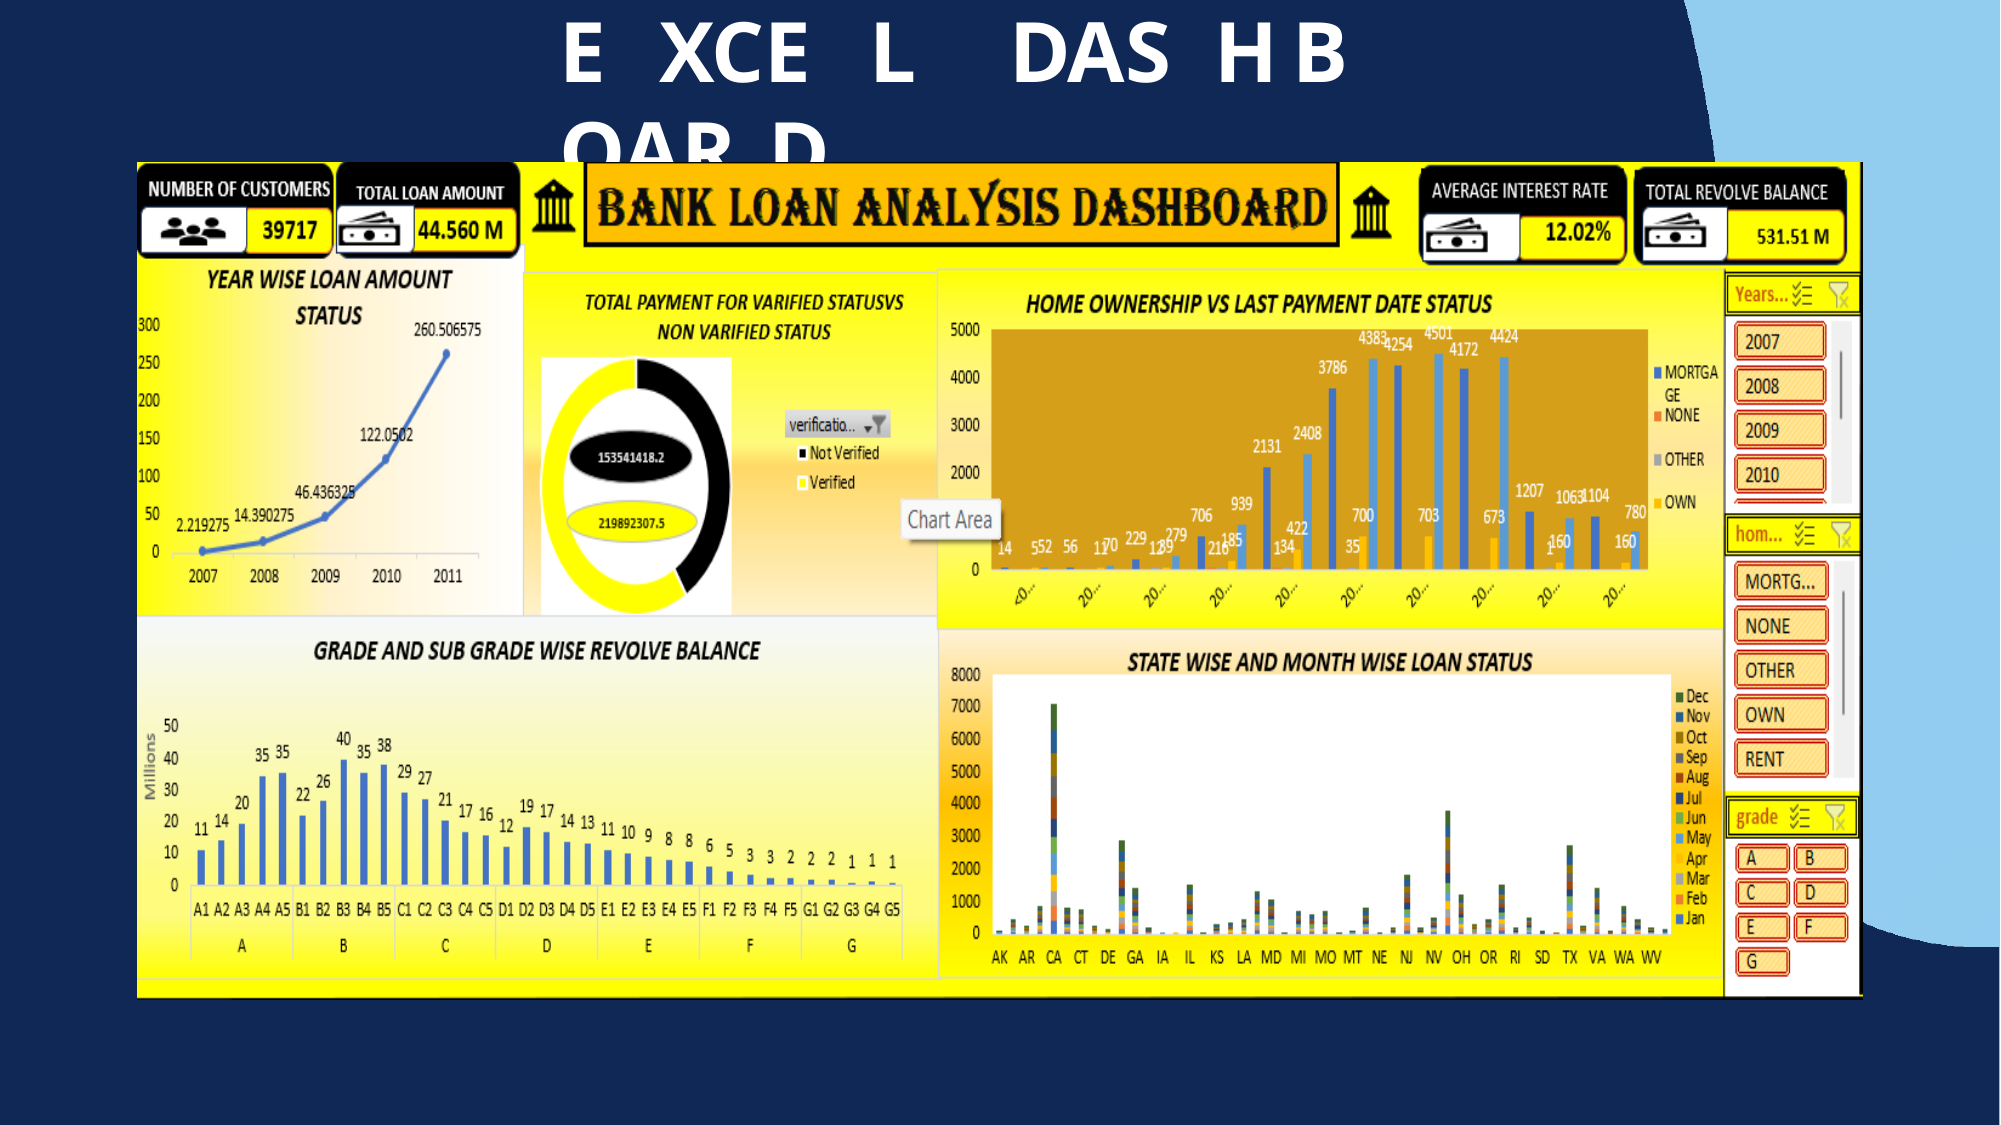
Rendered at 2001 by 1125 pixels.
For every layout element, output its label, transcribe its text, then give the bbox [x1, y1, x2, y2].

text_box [1684, 0, 2000, 947]
picture [137, 162, 1863, 1001]
title E XCE L DAS H B OAR D [557, 0, 1431, 158]
